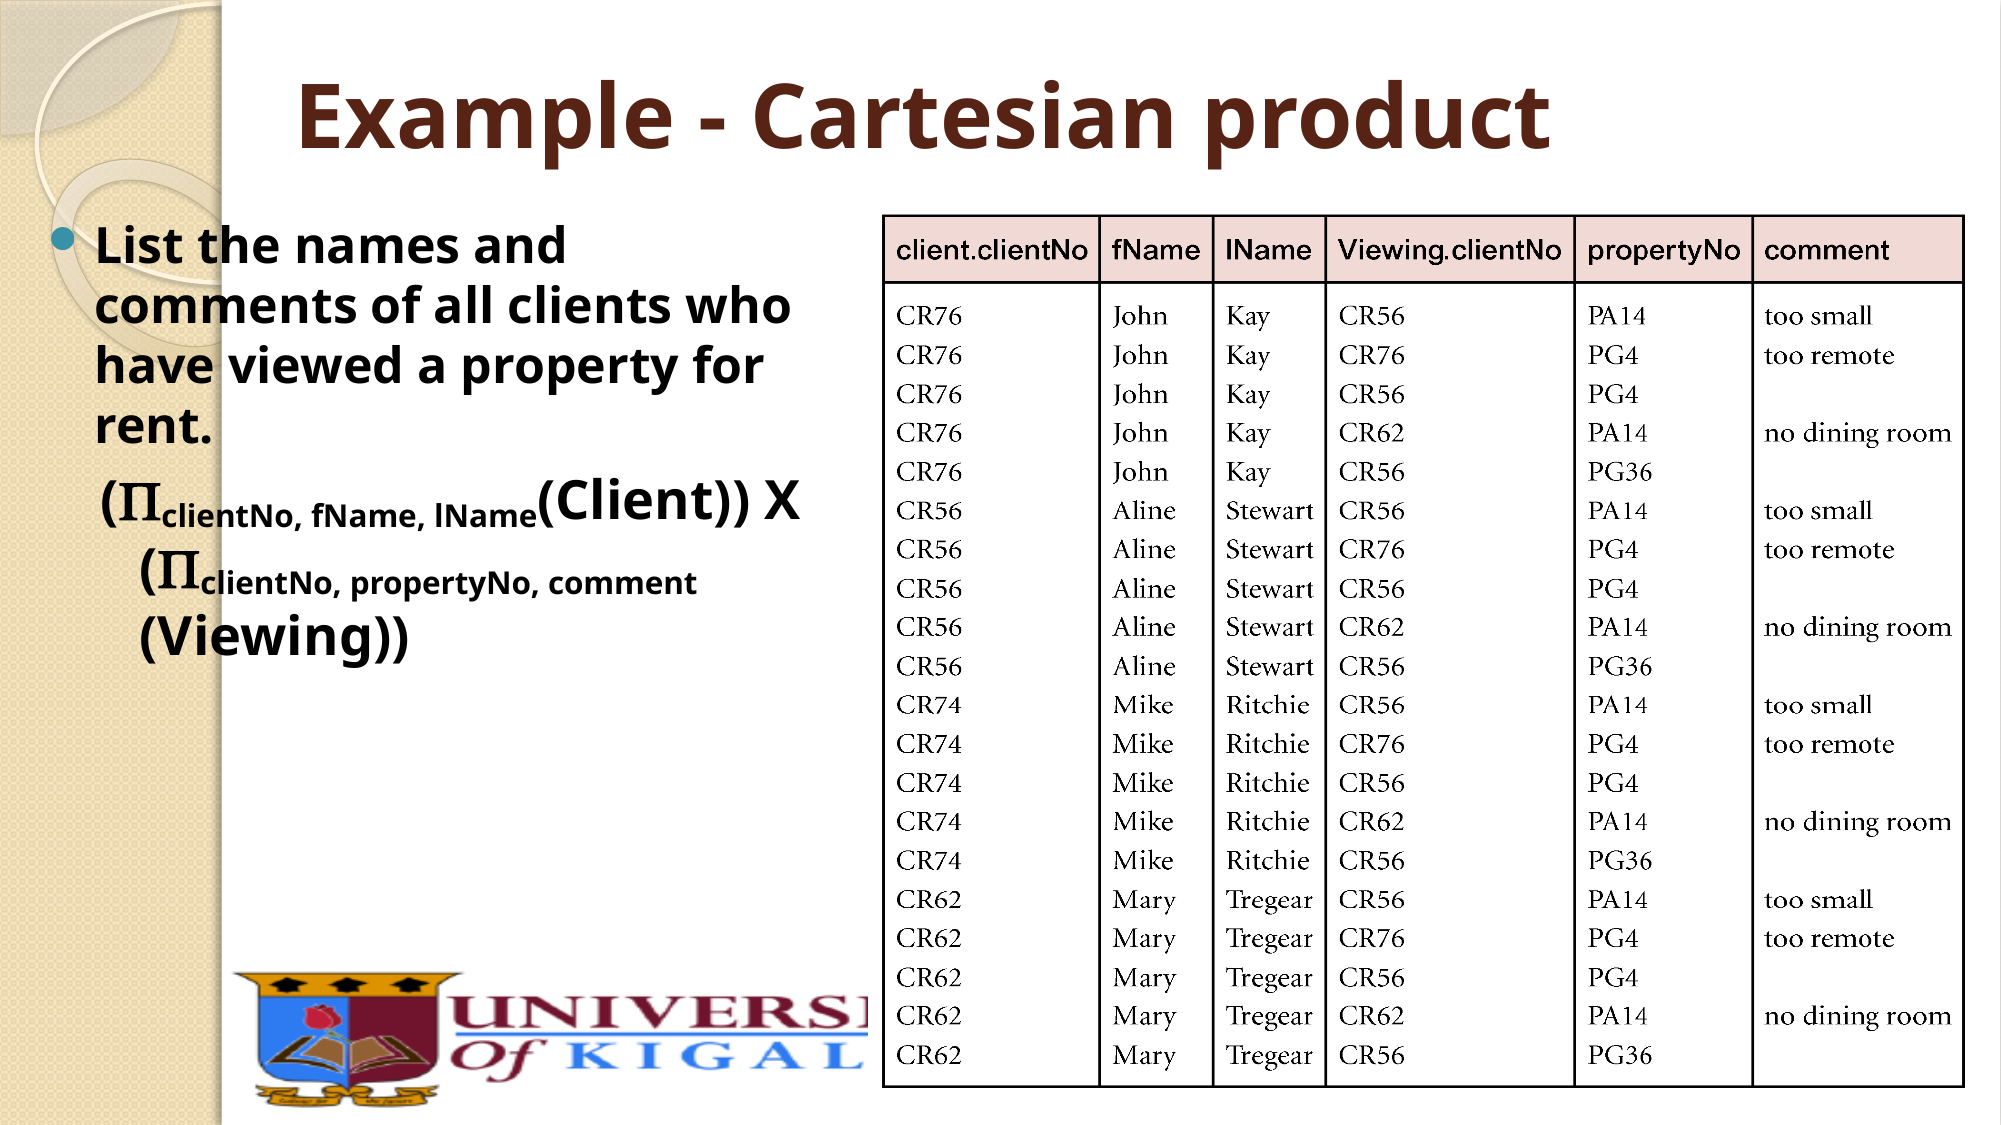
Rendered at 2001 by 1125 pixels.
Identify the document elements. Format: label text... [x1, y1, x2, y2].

picture [868, 206, 1977, 1107]
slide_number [783, 1034, 863, 1113]
list List the names and comments of all clients who have viewed a property for rent. (clientNo, fName, lName(Client)) X (clientNo, propertyNo, comment (Viewing)) [19, 206, 823, 882]
title Example - Cartesian product [279, 19, 1920, 207]
